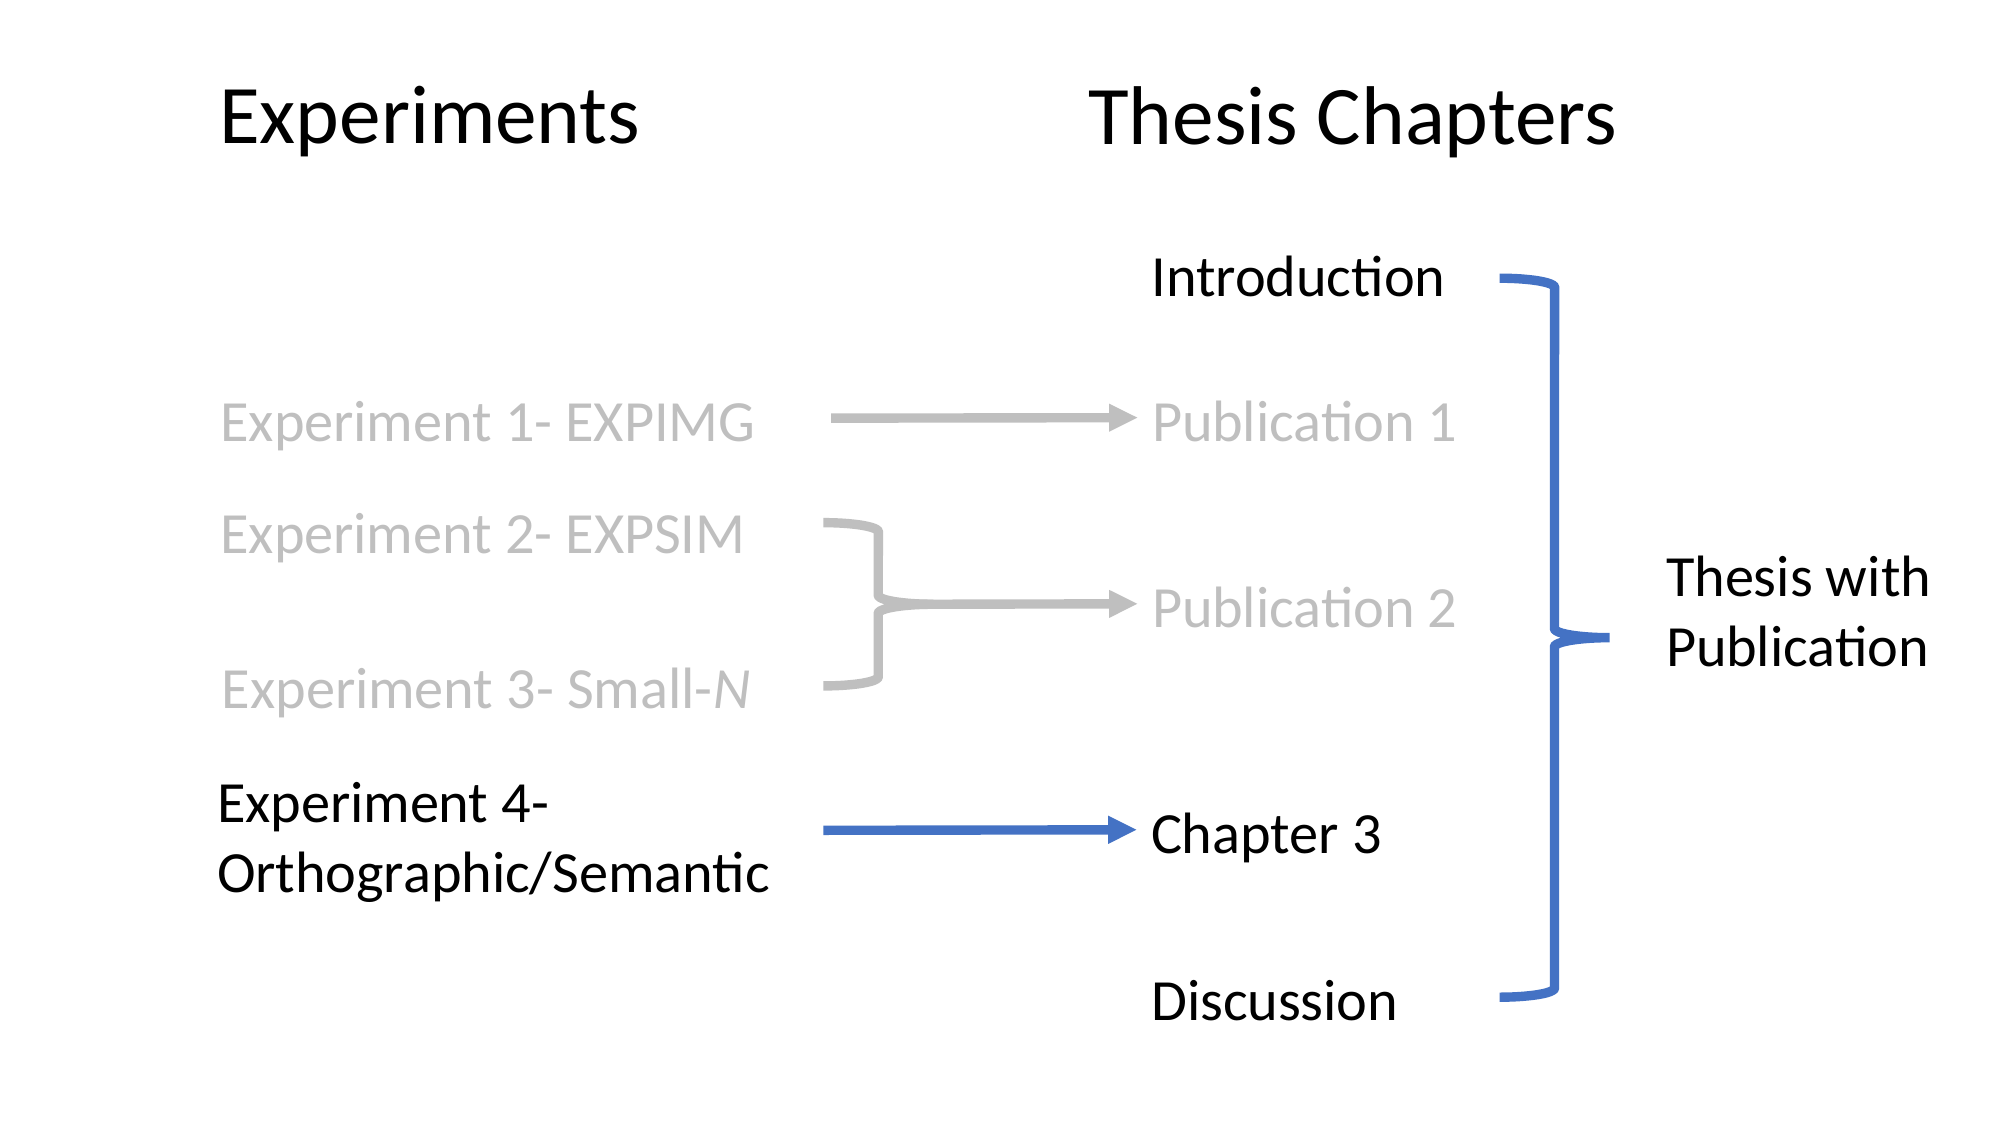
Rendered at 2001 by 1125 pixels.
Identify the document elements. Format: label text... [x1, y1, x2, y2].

text_box [1499, 277, 1610, 998]
text_box Thesis Chapters [1073, 54, 1632, 169]
text_box Experiment 4- Orthographic/Semantic [202, 756, 1085, 912]
text_box Introduction [1136, 231, 1461, 316]
text_box Discussion [1136, 954, 1414, 1040]
text_box Experiment 3- Small-N [207, 643, 766, 728]
text_box [823, 522, 901, 687]
text_box Experiment 1- EXPIMG [205, 375, 771, 460]
text_box Publication 1 [1137, 375, 1473, 460]
text_box Experiments [204, 53, 656, 169]
text_box Chapter 3 [1136, 787, 1411, 873]
text_box Experiment 2- EXPSIM [205, 487, 761, 573]
text_box Thesis with Publication [1651, 530, 1956, 686]
text_box Publication 2 [1137, 561, 1473, 647]
